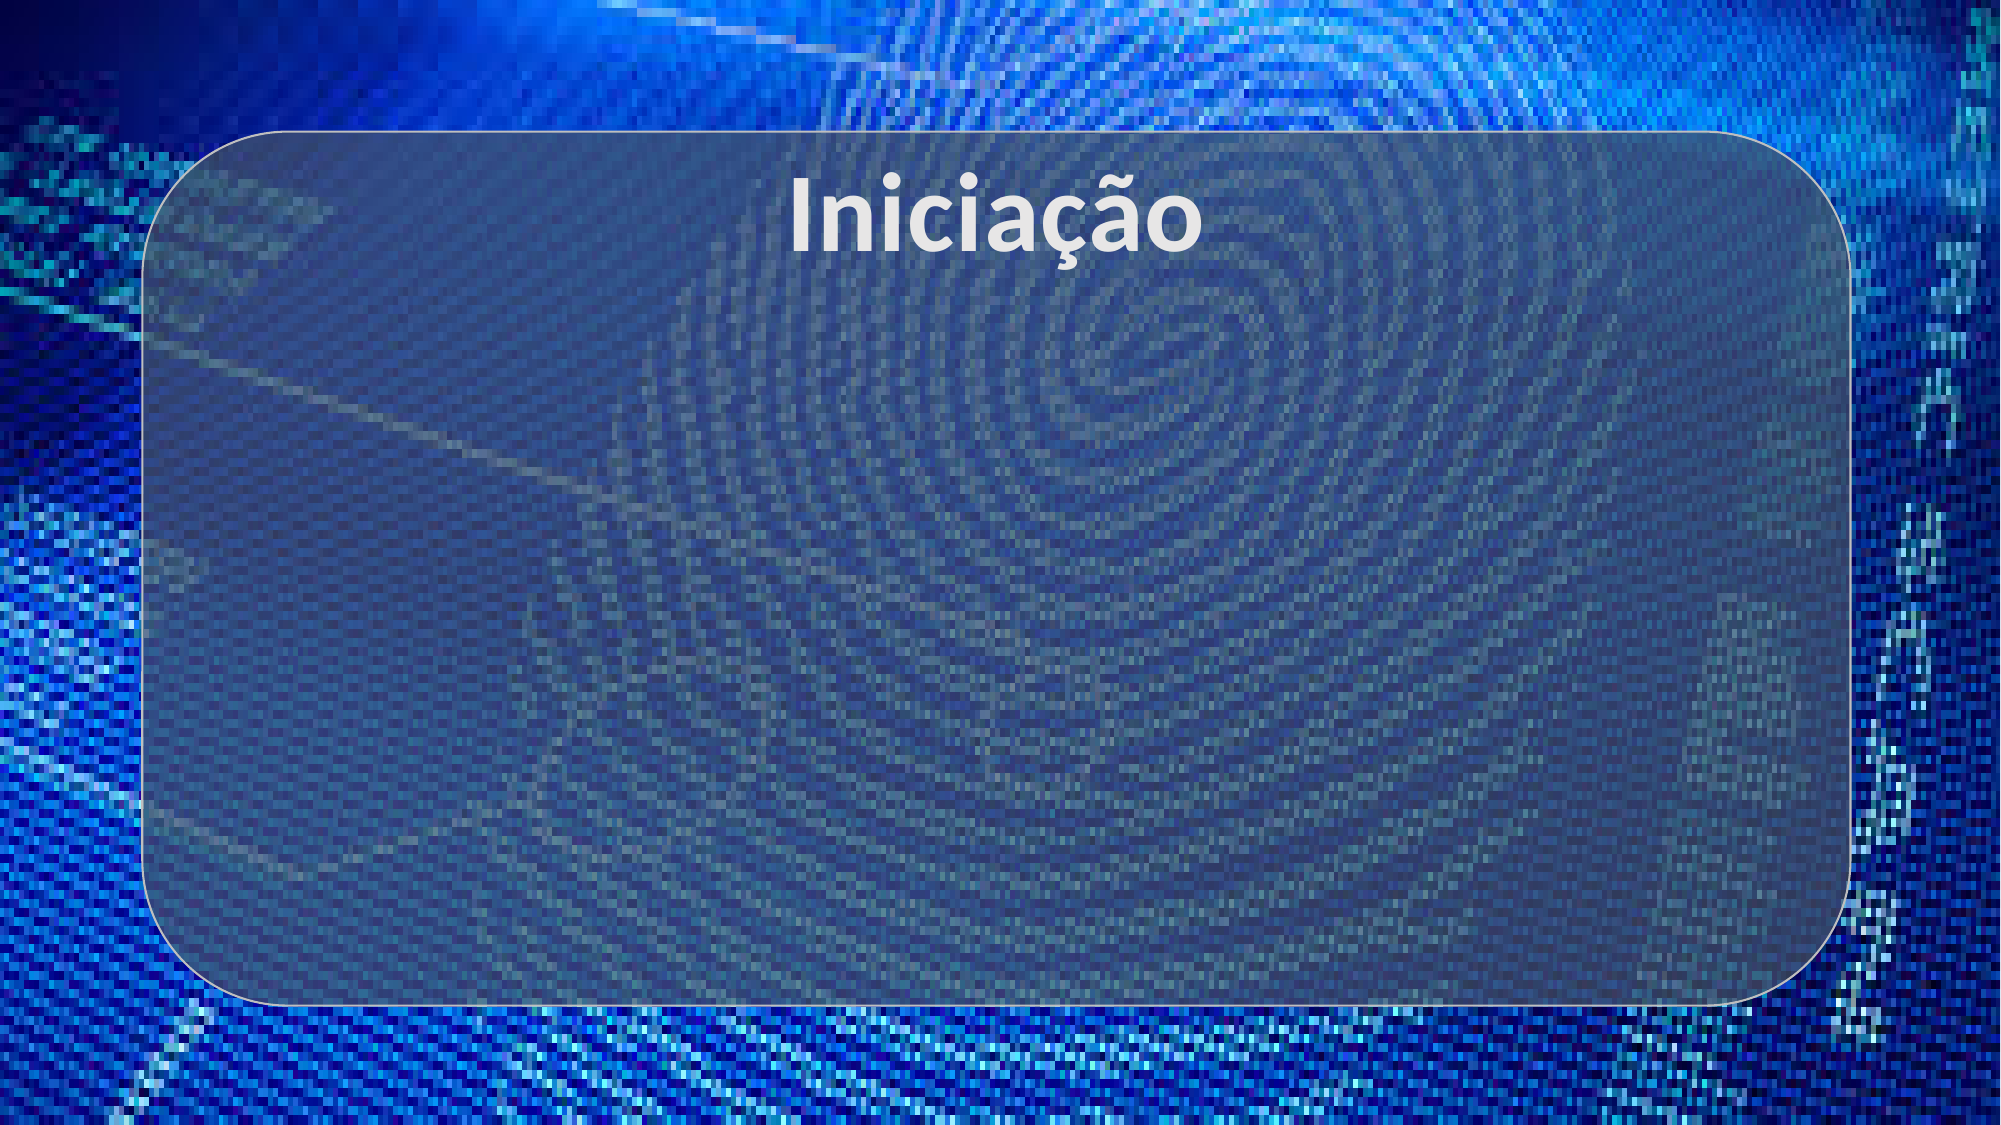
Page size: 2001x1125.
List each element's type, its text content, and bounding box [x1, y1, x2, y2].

text_box Iniciação [711, 131, 1282, 282]
text_box [141, 130, 1852, 1007]
picture [0, 0, 2001, 1125]
